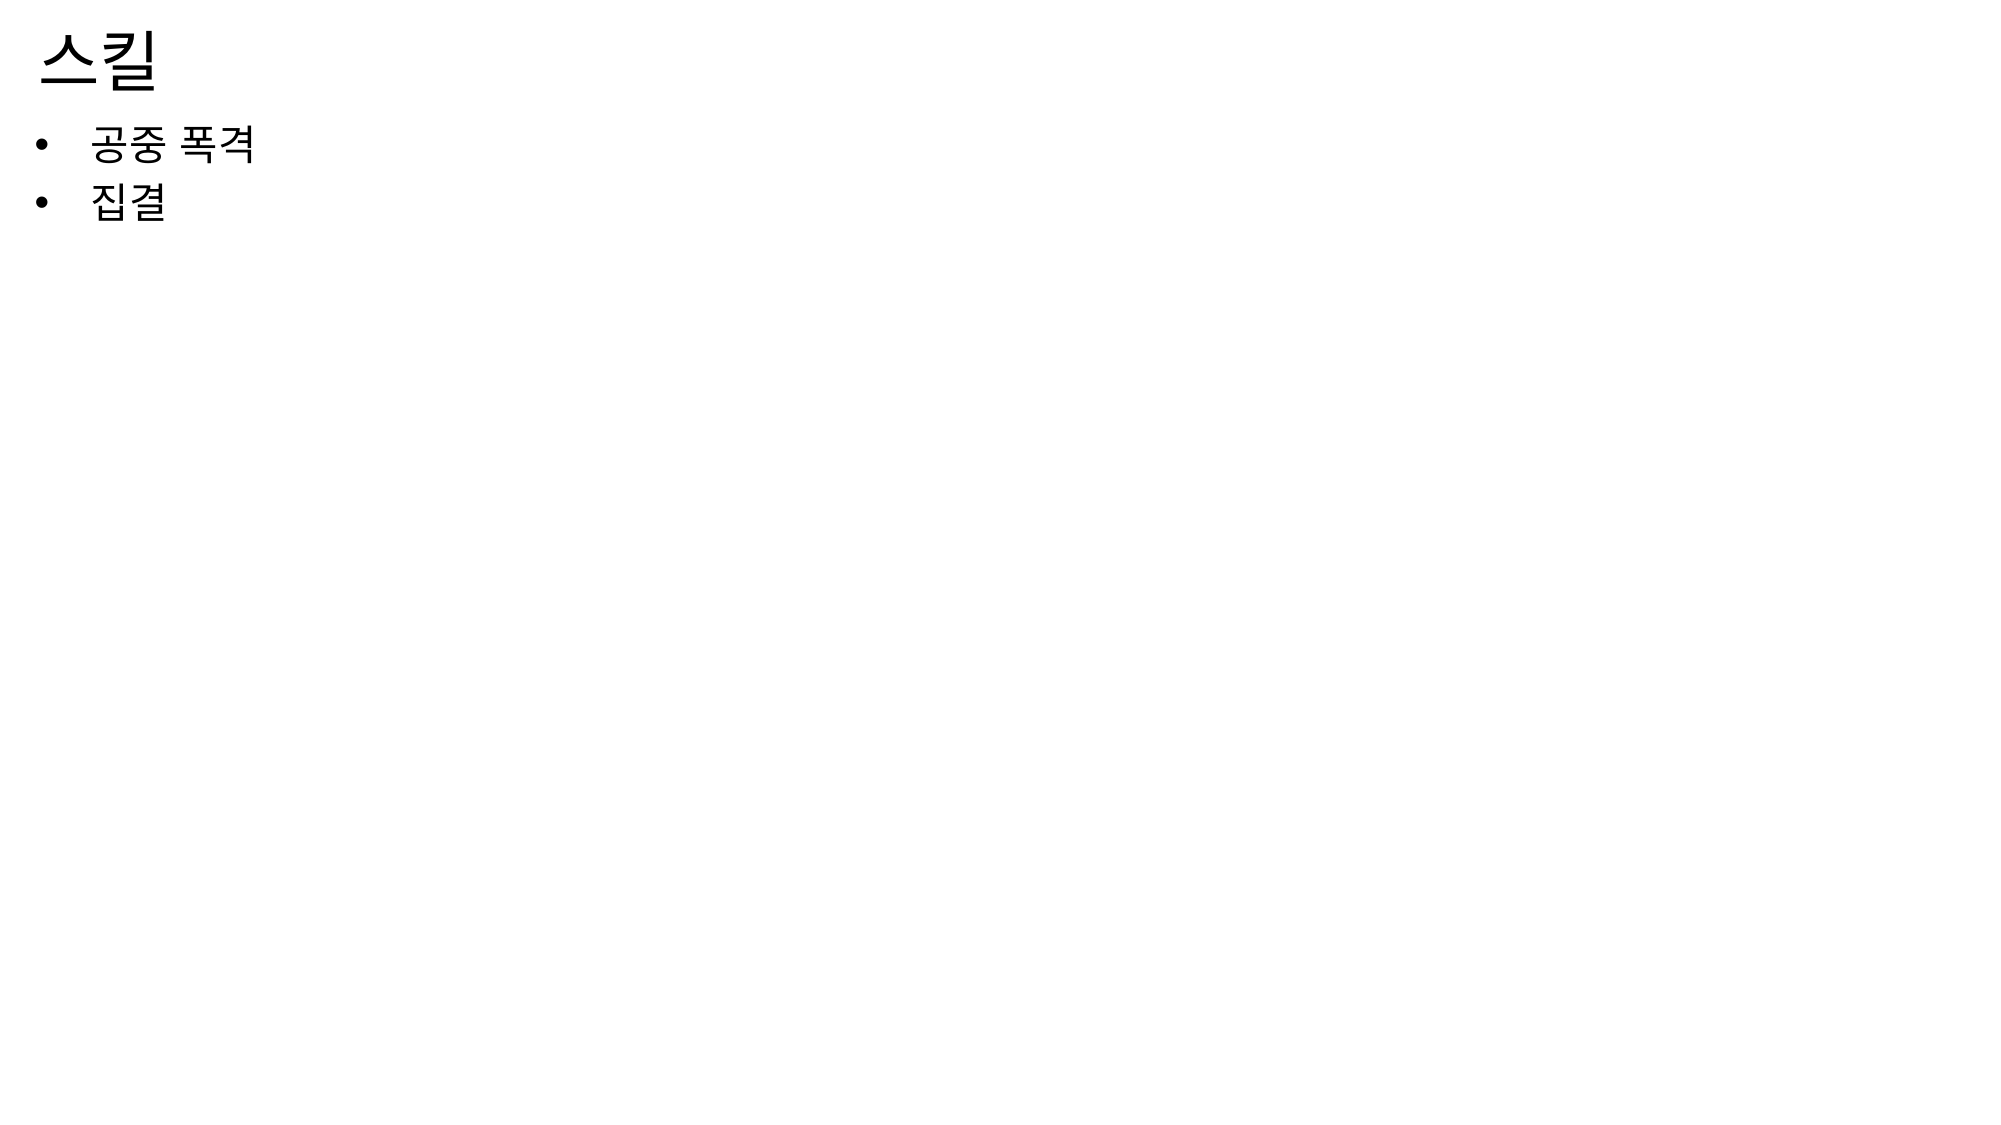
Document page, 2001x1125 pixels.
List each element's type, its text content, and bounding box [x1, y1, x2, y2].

title 스킬 [10, 7, 190, 112]
list 공중 폭격 집결 [19, 111, 1820, 978]
